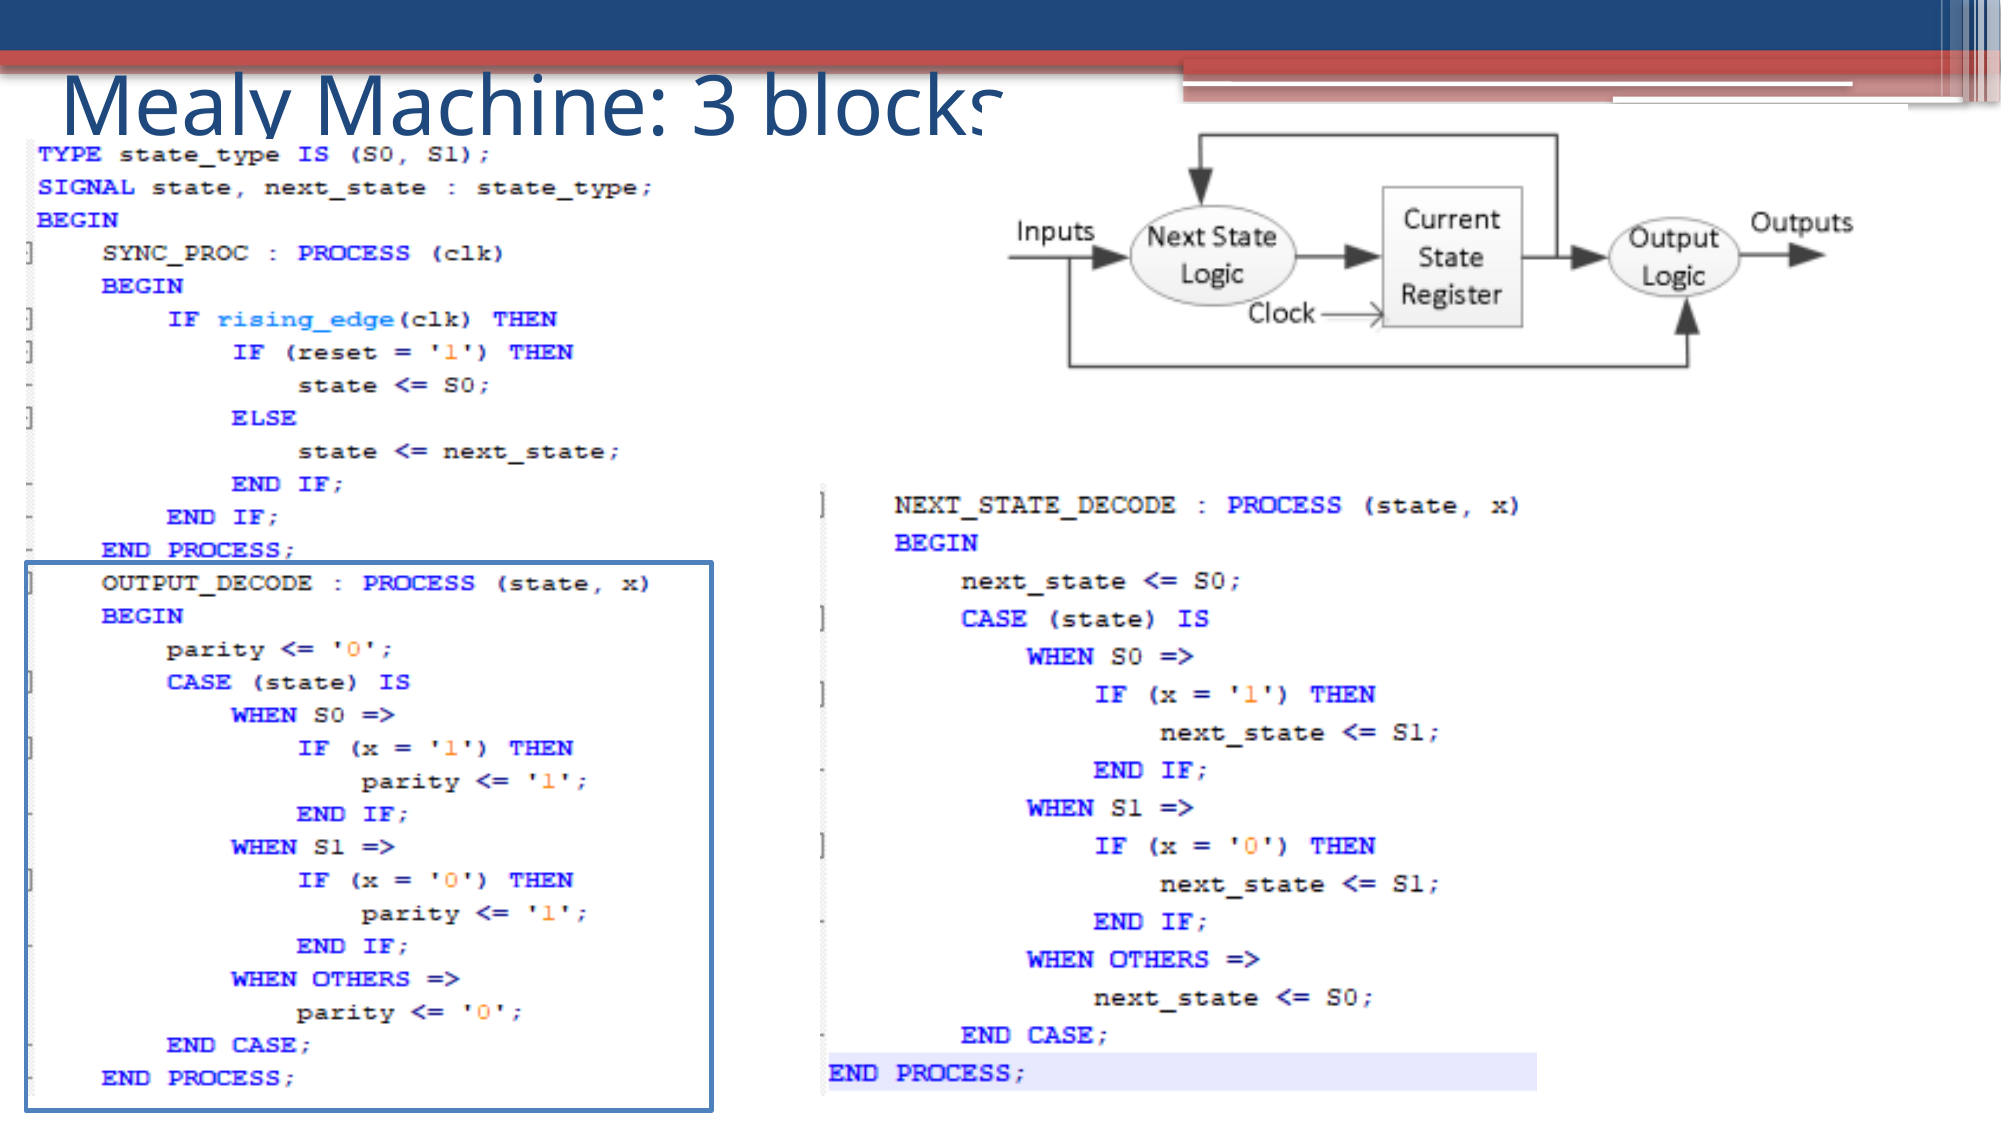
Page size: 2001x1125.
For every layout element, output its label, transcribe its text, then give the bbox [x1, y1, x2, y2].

picture [25, 138, 677, 1097]
picture [982, 104, 1908, 397]
text_box [26, 562, 712, 1111]
picture [819, 483, 1537, 1097]
title Mealy Machine: 3 blocks [44, 14, 1845, 190]
